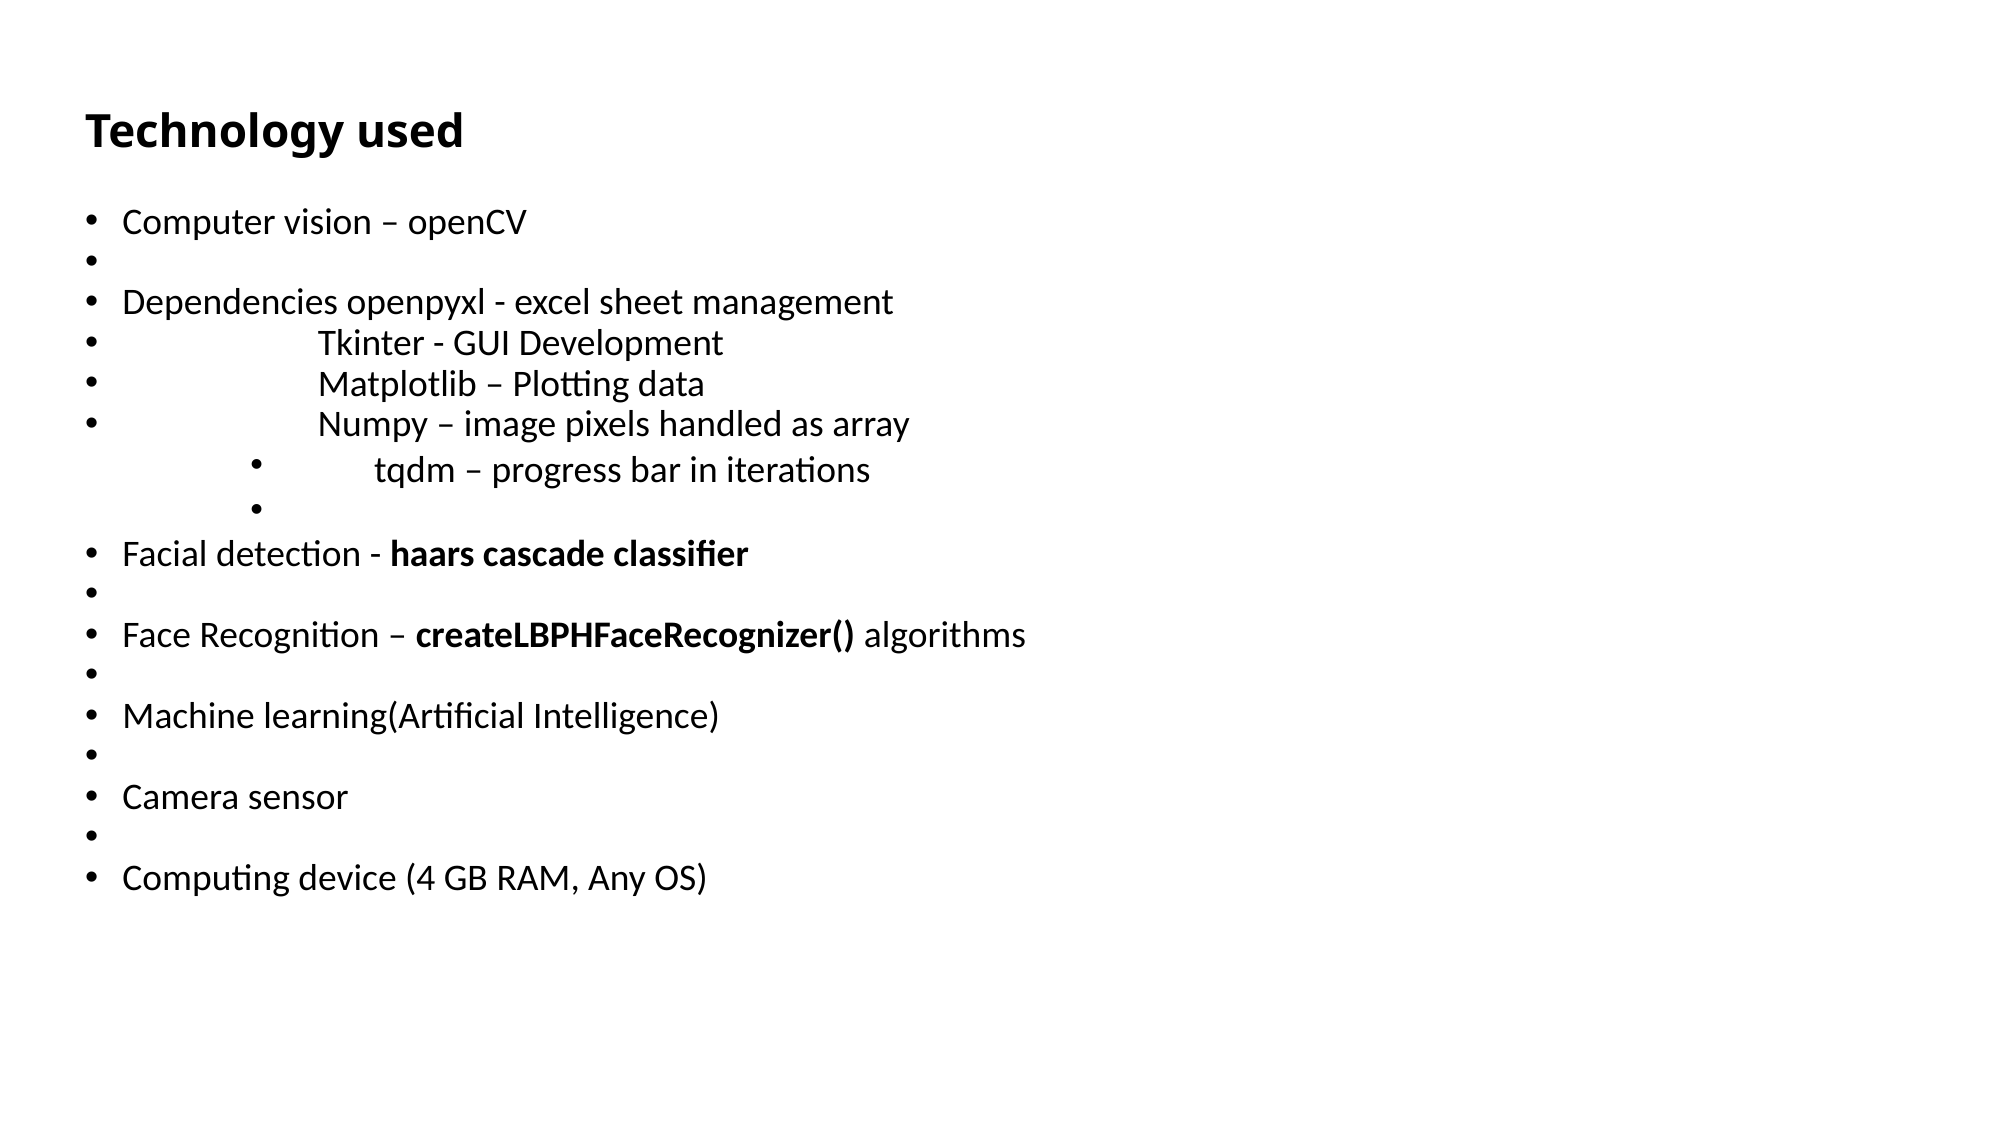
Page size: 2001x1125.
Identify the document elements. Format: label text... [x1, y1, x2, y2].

text_box Technology used Computer vision – openCV Dependencies openpyxl - excel sheet management Tkinter - GUI Development Matplotlib – Plotting data Numpy – image pixels handled as array tqdm – progress bar in iterations Facial detection - haars cascade classifier Face Recognition – createLBPHFaceRecognizer() algorithms Machine learning(Artificial Intelligence) Camera sensor Computing device (4 GB RAM, Any OS) [70, 94, 1796, 1019]
